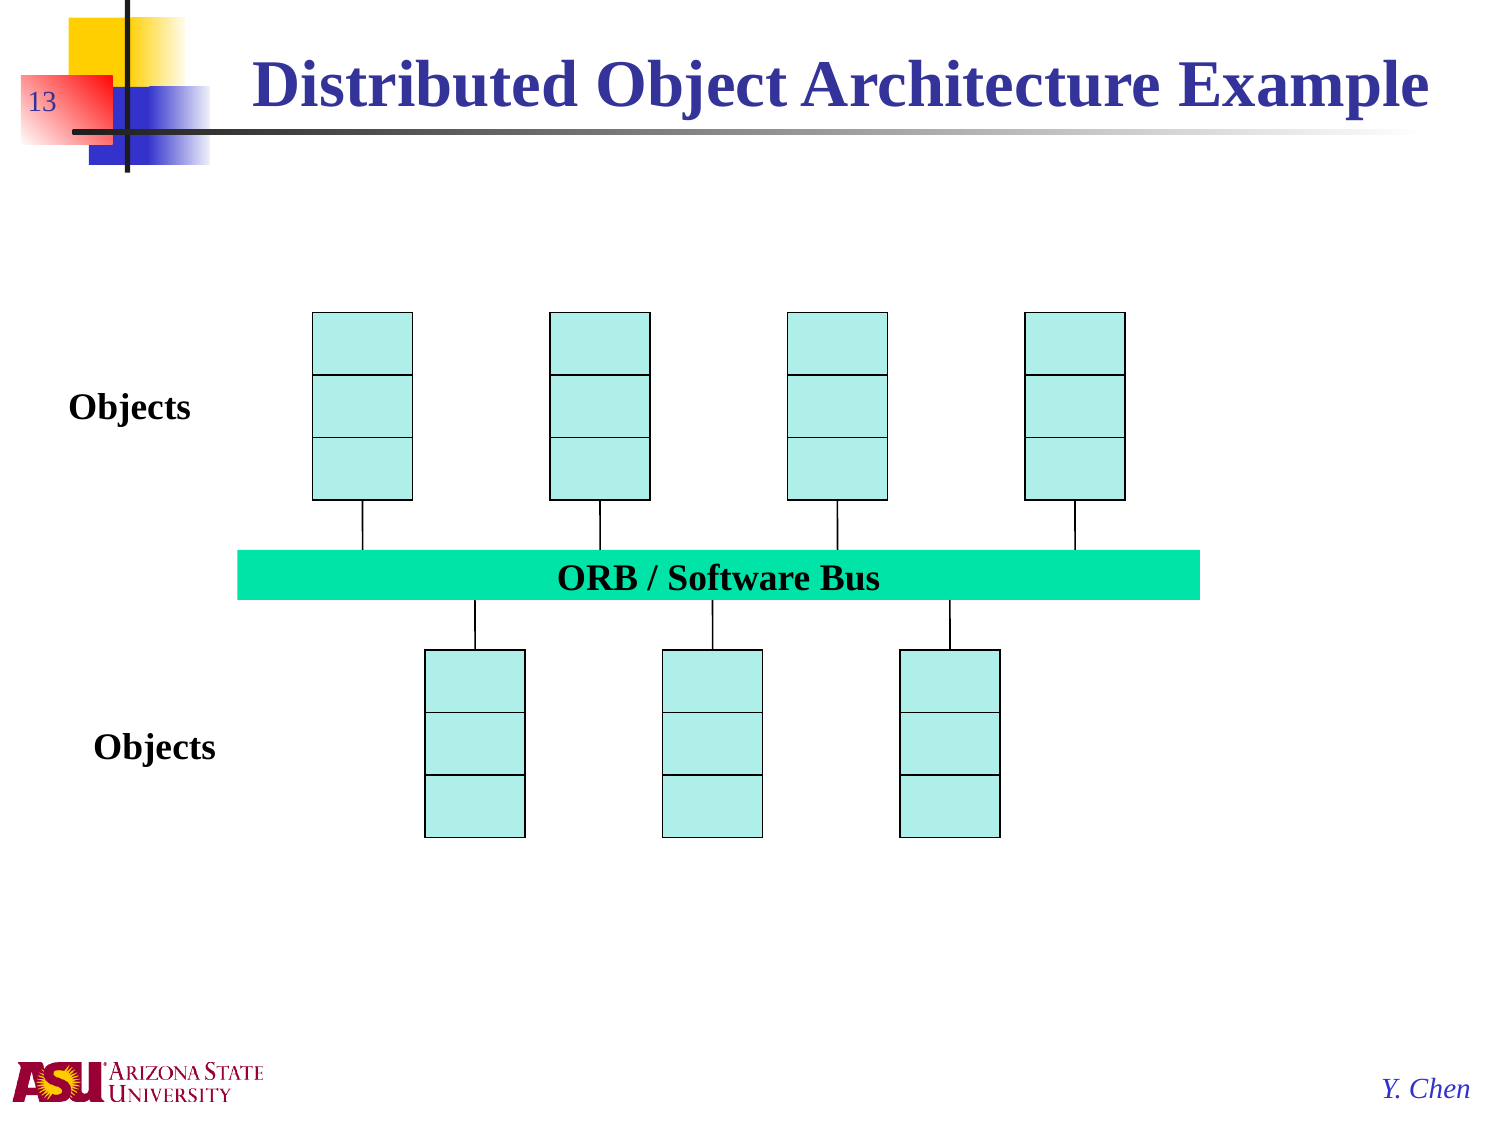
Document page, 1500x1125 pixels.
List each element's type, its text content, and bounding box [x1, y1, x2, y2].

text_box [312, 374, 413, 437]
text_box ORB / Software Bus [237, 549, 1200, 600]
text_box Objects [53, 374, 206, 435]
text_box [900, 649, 1000, 712]
text_box [662, 712, 763, 774]
text_box [549, 312, 650, 374]
title Distributed Object Architecture Example [237, 24, 1488, 128]
text_box [900, 712, 1000, 774]
text_box [312, 437, 413, 500]
text_box [787, 374, 888, 437]
text_box [549, 437, 650, 500]
text_box [425, 649, 525, 712]
text_box Objects [78, 714, 231, 775]
text_box [900, 774, 1000, 838]
text_box [1025, 374, 1125, 437]
text_box [312, 312, 413, 374]
text_box [549, 374, 650, 437]
text_box [425, 774, 525, 838]
text_box [787, 312, 888, 374]
text_box [1025, 312, 1125, 374]
text_box [662, 774, 763, 838]
text_box [787, 437, 888, 500]
picture [12, 1062, 263, 1102]
text_box [662, 649, 763, 712]
slide_number 13 [12, 49, 237, 126]
text_box [425, 712, 525, 774]
text_box [1025, 437, 1125, 500]
